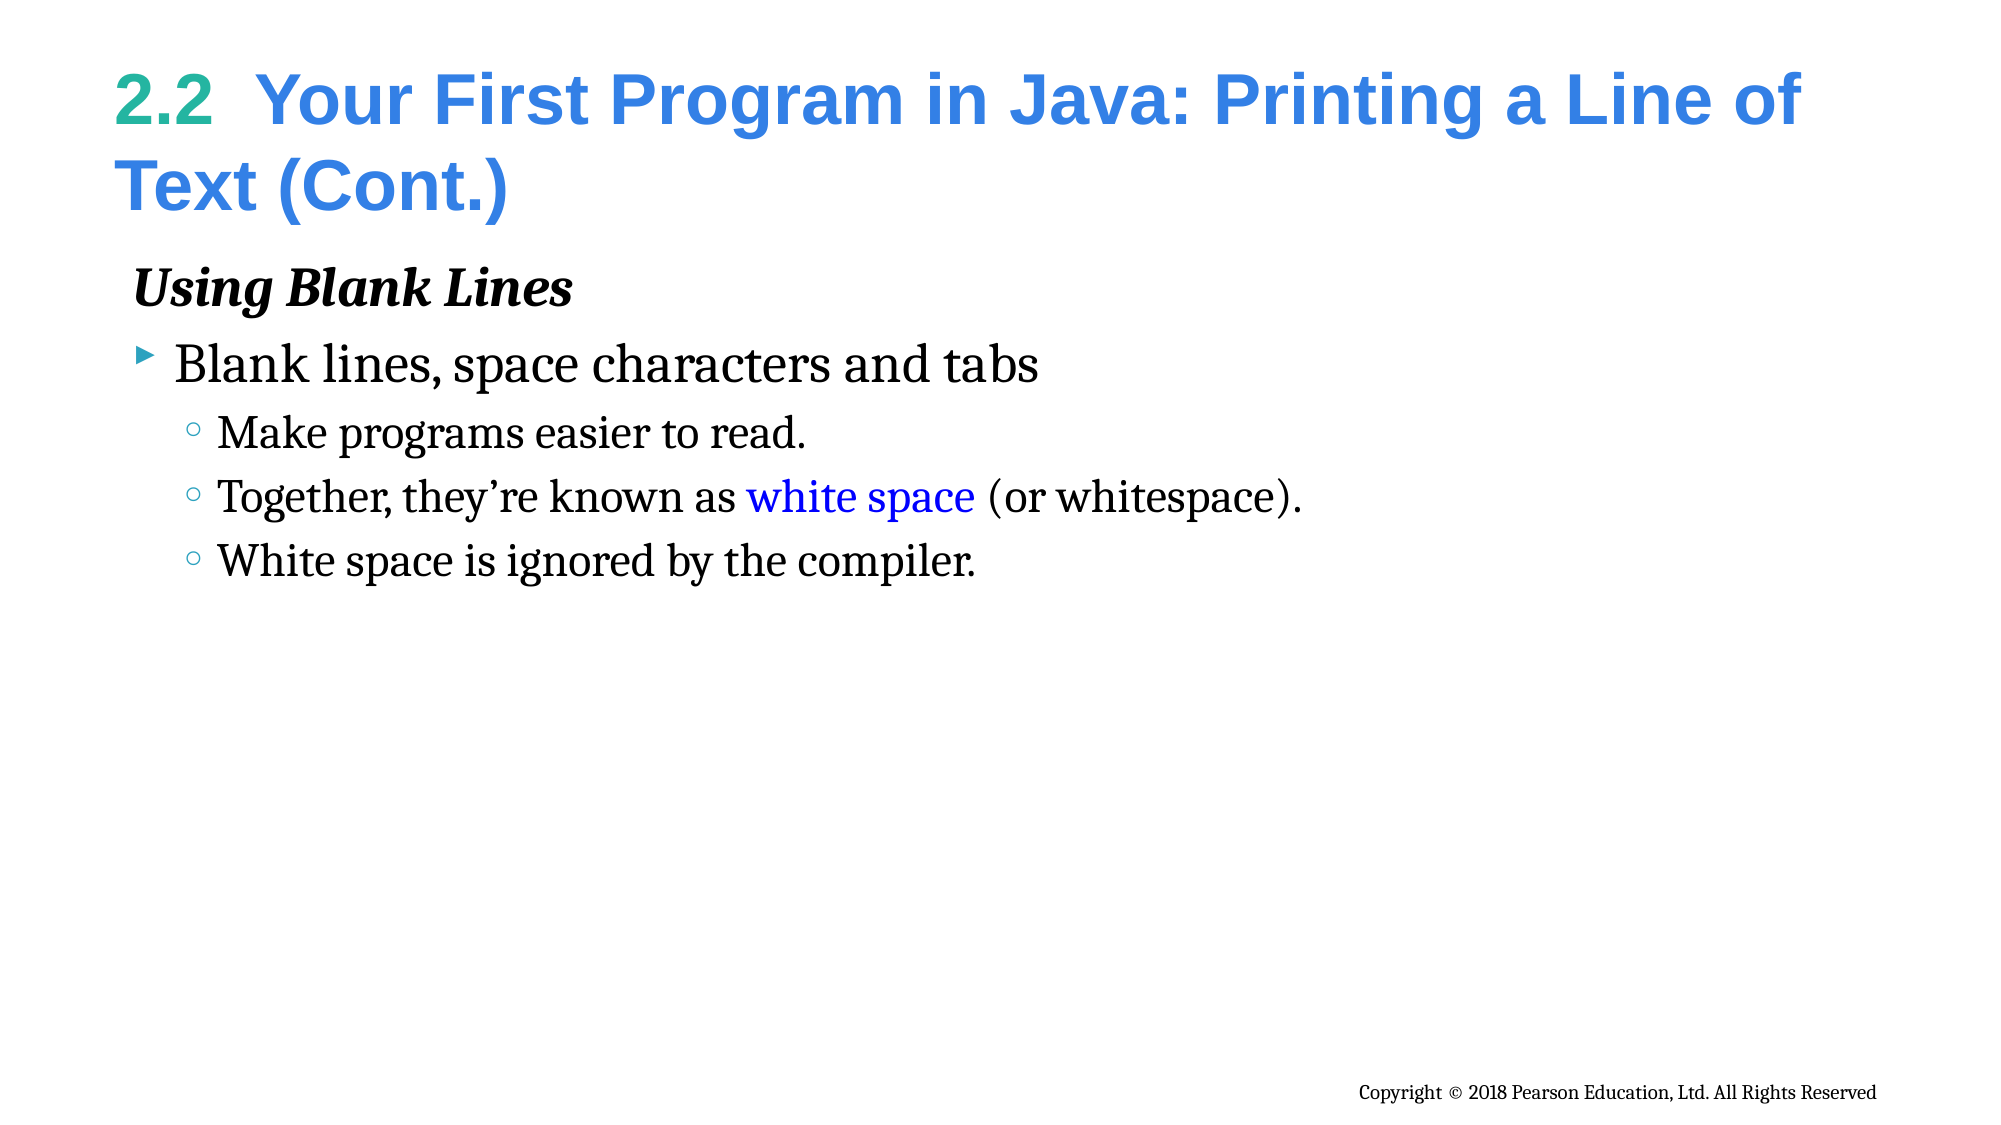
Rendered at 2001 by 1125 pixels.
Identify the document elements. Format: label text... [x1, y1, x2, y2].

list Using Blank Lines Blank lines, space characters and tabs Make programs easier to read. Together, they’re known as white space (or whitespace). White space is ignored by the compiler. [99, 242, 1900, 986]
title 2.2 Your First Program in Java: Printing a Line of Text (Cont.) [99, 45, 1900, 233]
footer Copyright © 2018 Pearson Education, Ltd. All Rights Reserved [736, 1051, 1892, 1112]
